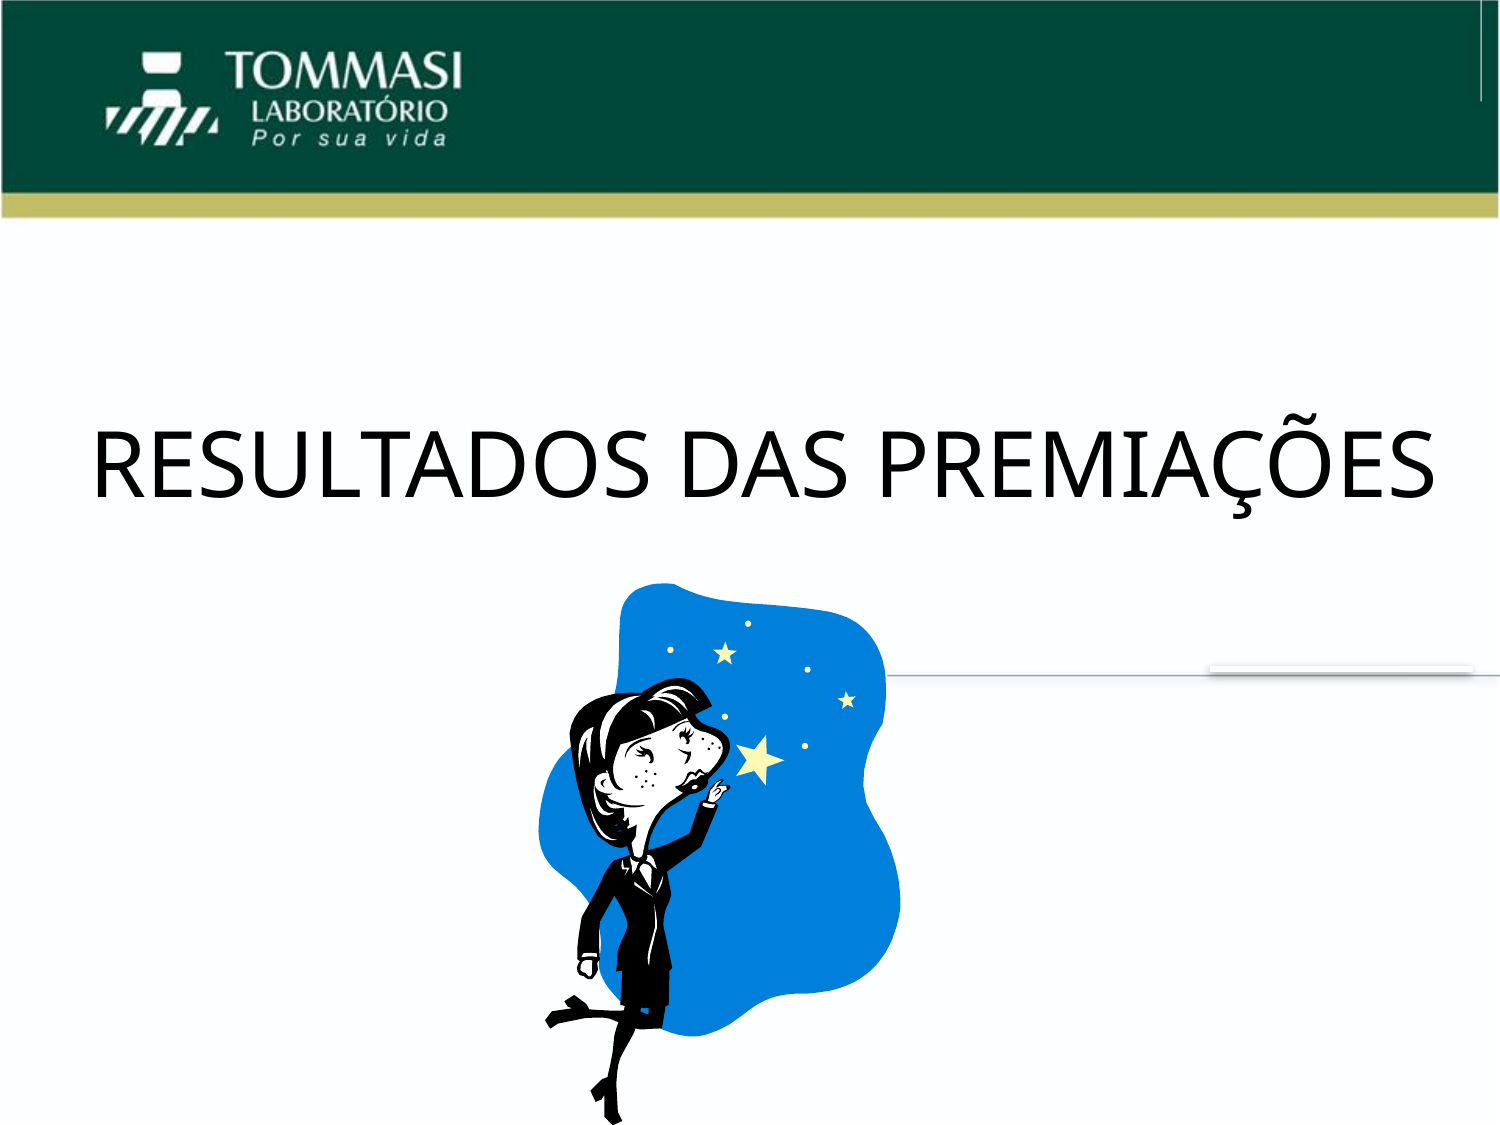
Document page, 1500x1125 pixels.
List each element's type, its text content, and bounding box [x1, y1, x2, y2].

title RESULTADOS DAS PREMIAÇÕES [70, 339, 1458, 581]
picture [0, 0, 1500, 1125]
